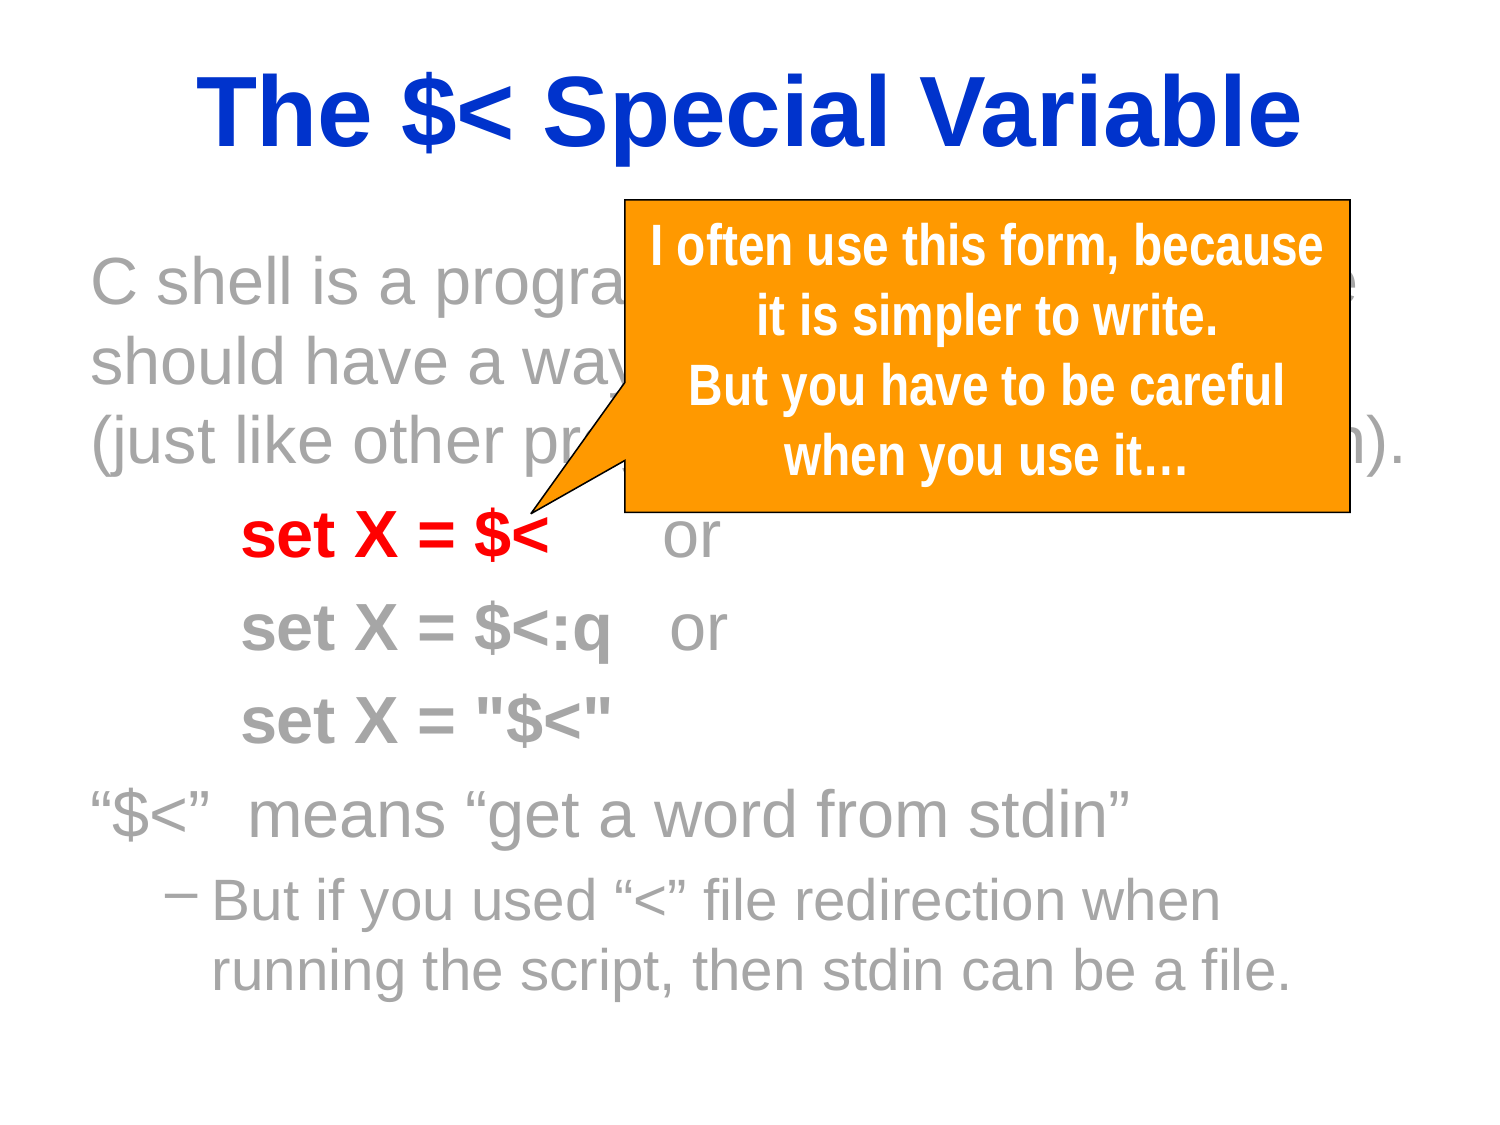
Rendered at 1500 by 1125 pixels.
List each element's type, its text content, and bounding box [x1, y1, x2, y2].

title The $< Special Variable [75, 12, 1425, 200]
list C shell is a programming language. So we should have a way to read keyboard input (just like other programming languages can). set X = $< or set X = $<:q or set X = "$<" “$<” means “get a word from stdin” But if you used “<” file redirection when running the script, then stdin can be a file. [75, 229, 1425, 1043]
text_box I often use this form, because it is simpler to write. But you have to be careful when you use it… [530, 199, 1351, 514]
